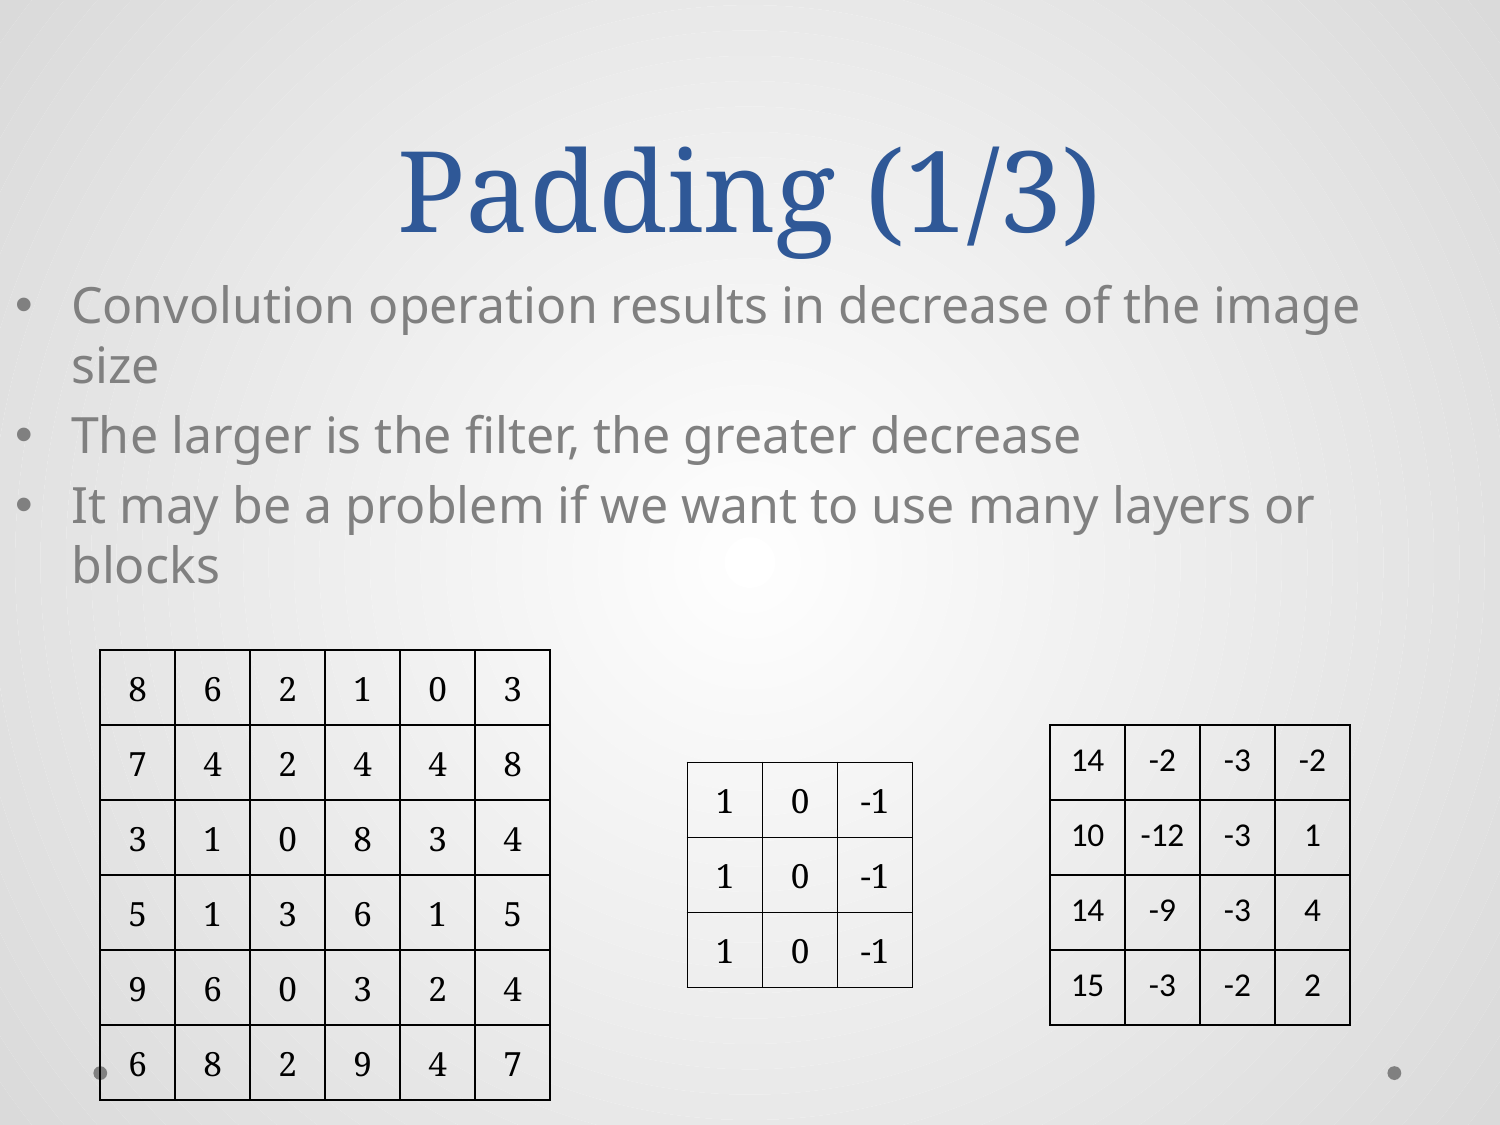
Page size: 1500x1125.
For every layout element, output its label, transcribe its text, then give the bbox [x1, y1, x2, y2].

table_header 8 [101, 651, 174, 724]
table_cell 5 [476, 876, 549, 949]
table_cell 4 [401, 1026, 474, 1099]
table_cell 3 [401, 801, 474, 874]
table_cell 1 [688, 838, 762, 912]
table_header 0 [763, 763, 837, 837]
table_cell 0 [763, 913, 837, 987]
table_cell 6 [176, 951, 249, 1024]
list Convolution operation results in decrease of the image size The larger is the filter, the greater decrease It may be a problem if we want to use many layers or blocks [0, 266, 1425, 625]
table_cell 0 [763, 838, 837, 912]
table_cell 2 [251, 726, 324, 799]
table_cell 1 [1276, 801, 1349, 874]
table_cell -1 [838, 838, 912, 912]
table_cell 0 [251, 951, 324, 1024]
table_cell -12 [1126, 801, 1199, 874]
table_cell 3 [326, 951, 399, 1024]
table_cell 8 [326, 801, 399, 874]
table_cell 2 [1276, 951, 1349, 1024]
table_cell 6 [326, 876, 399, 949]
table_header 14 [1051, 726, 1124, 799]
table_header -1 [838, 763, 912, 837]
table_cell -3 [1201, 876, 1274, 949]
table_cell 15 [1051, 951, 1124, 1024]
table_cell 1 [176, 801, 249, 874]
table_cell 4 [401, 726, 474, 799]
title Padding (1/3) [75, 0, 1425, 263]
table_cell 10 [1051, 801, 1124, 874]
table_cell -3 [1201, 801, 1274, 874]
table_cell 2 [401, 951, 474, 1024]
table_header 6 [176, 651, 249, 724]
table_cell 4 [476, 801, 549, 874]
table_cell 9 [101, 951, 174, 1024]
table_cell 6 [101, 1026, 174, 1099]
table_cell 8 [476, 726, 549, 799]
table_cell 1 [401, 876, 474, 949]
table_cell 7 [476, 1026, 549, 1099]
table_cell 8 [176, 1026, 249, 1099]
table_cell -2 [1201, 951, 1274, 1024]
table_cell -3 [1126, 951, 1199, 1024]
table_cell 3 [251, 876, 324, 949]
table_cell 4 [476, 951, 549, 1024]
table_header 1 [688, 763, 762, 837]
table_header -2 [1126, 726, 1199, 799]
table_header 3 [476, 651, 549, 724]
table_cell 14 [1051, 876, 1124, 949]
table_cell 0 [251, 801, 324, 874]
table_header 1 [326, 651, 399, 724]
table_cell 1 [176, 876, 249, 949]
table_cell 9 [326, 1026, 399, 1099]
table_cell 4 [1276, 876, 1349, 949]
table_cell -1 [838, 913, 912, 987]
table_cell 7 [101, 726, 174, 799]
table_cell 2 [251, 1026, 324, 1099]
table_cell 3 [101, 801, 174, 874]
table_header 2 [251, 651, 324, 724]
table_cell 1 [688, 913, 762, 987]
table_cell 4 [326, 726, 399, 799]
table_header 0 [401, 651, 474, 724]
table_header -2 [1276, 726, 1349, 799]
table_cell 5 [101, 876, 174, 949]
table_cell 4 [176, 726, 249, 799]
table_cell -9 [1126, 876, 1199, 949]
table_header -3 [1201, 726, 1274, 799]
